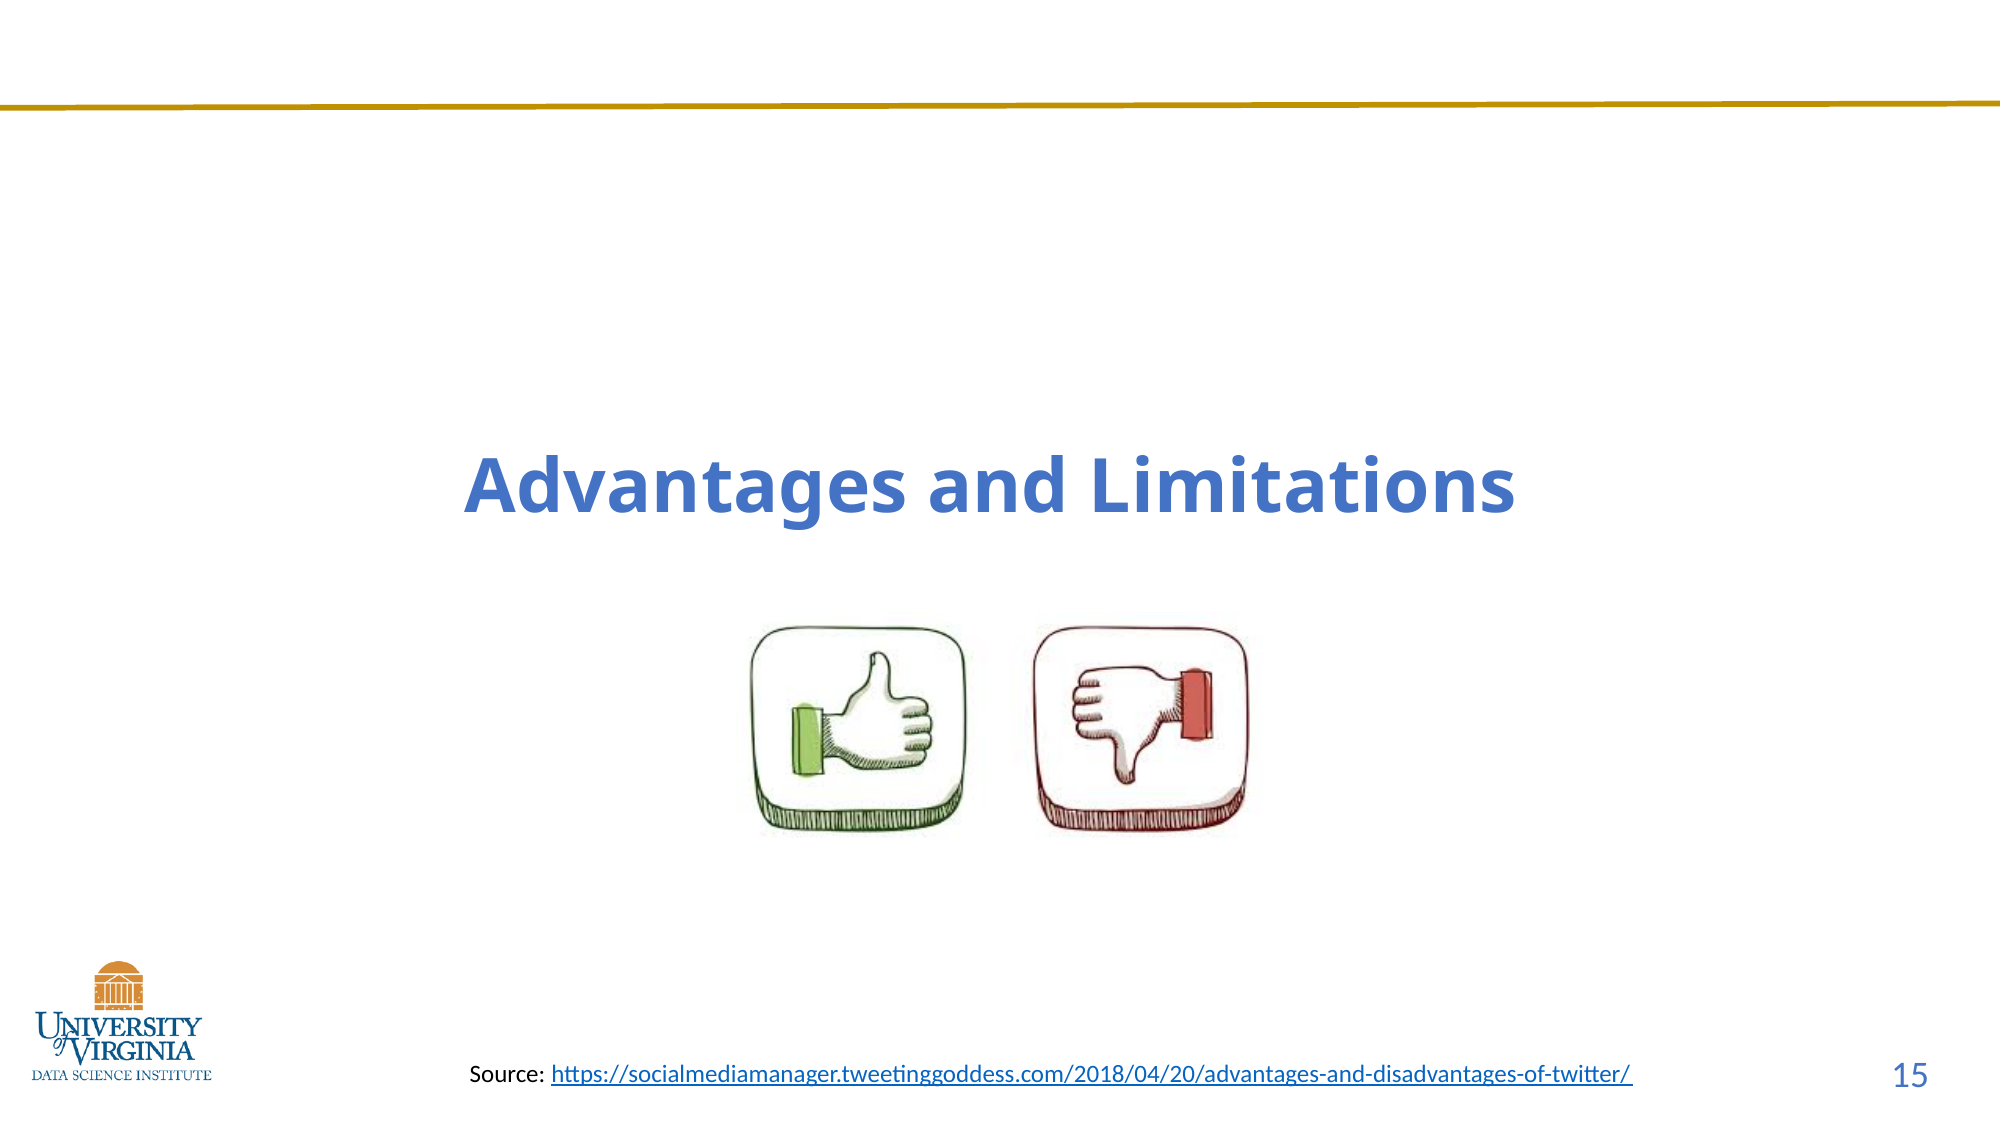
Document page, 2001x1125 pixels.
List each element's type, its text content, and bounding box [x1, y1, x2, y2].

text_box Source: https://socialmediamanager.tweetinggoddess.com/2018/04/20/advantages-and-disadvantages-of-twitter/ [454, 1050, 1886, 1095]
picture [736, 612, 1264, 847]
picture [28, 935, 214, 1122]
slide_number 15 [1493, 1042, 1944, 1103]
title Advantages and Limitations [128, 427, 1854, 548]
